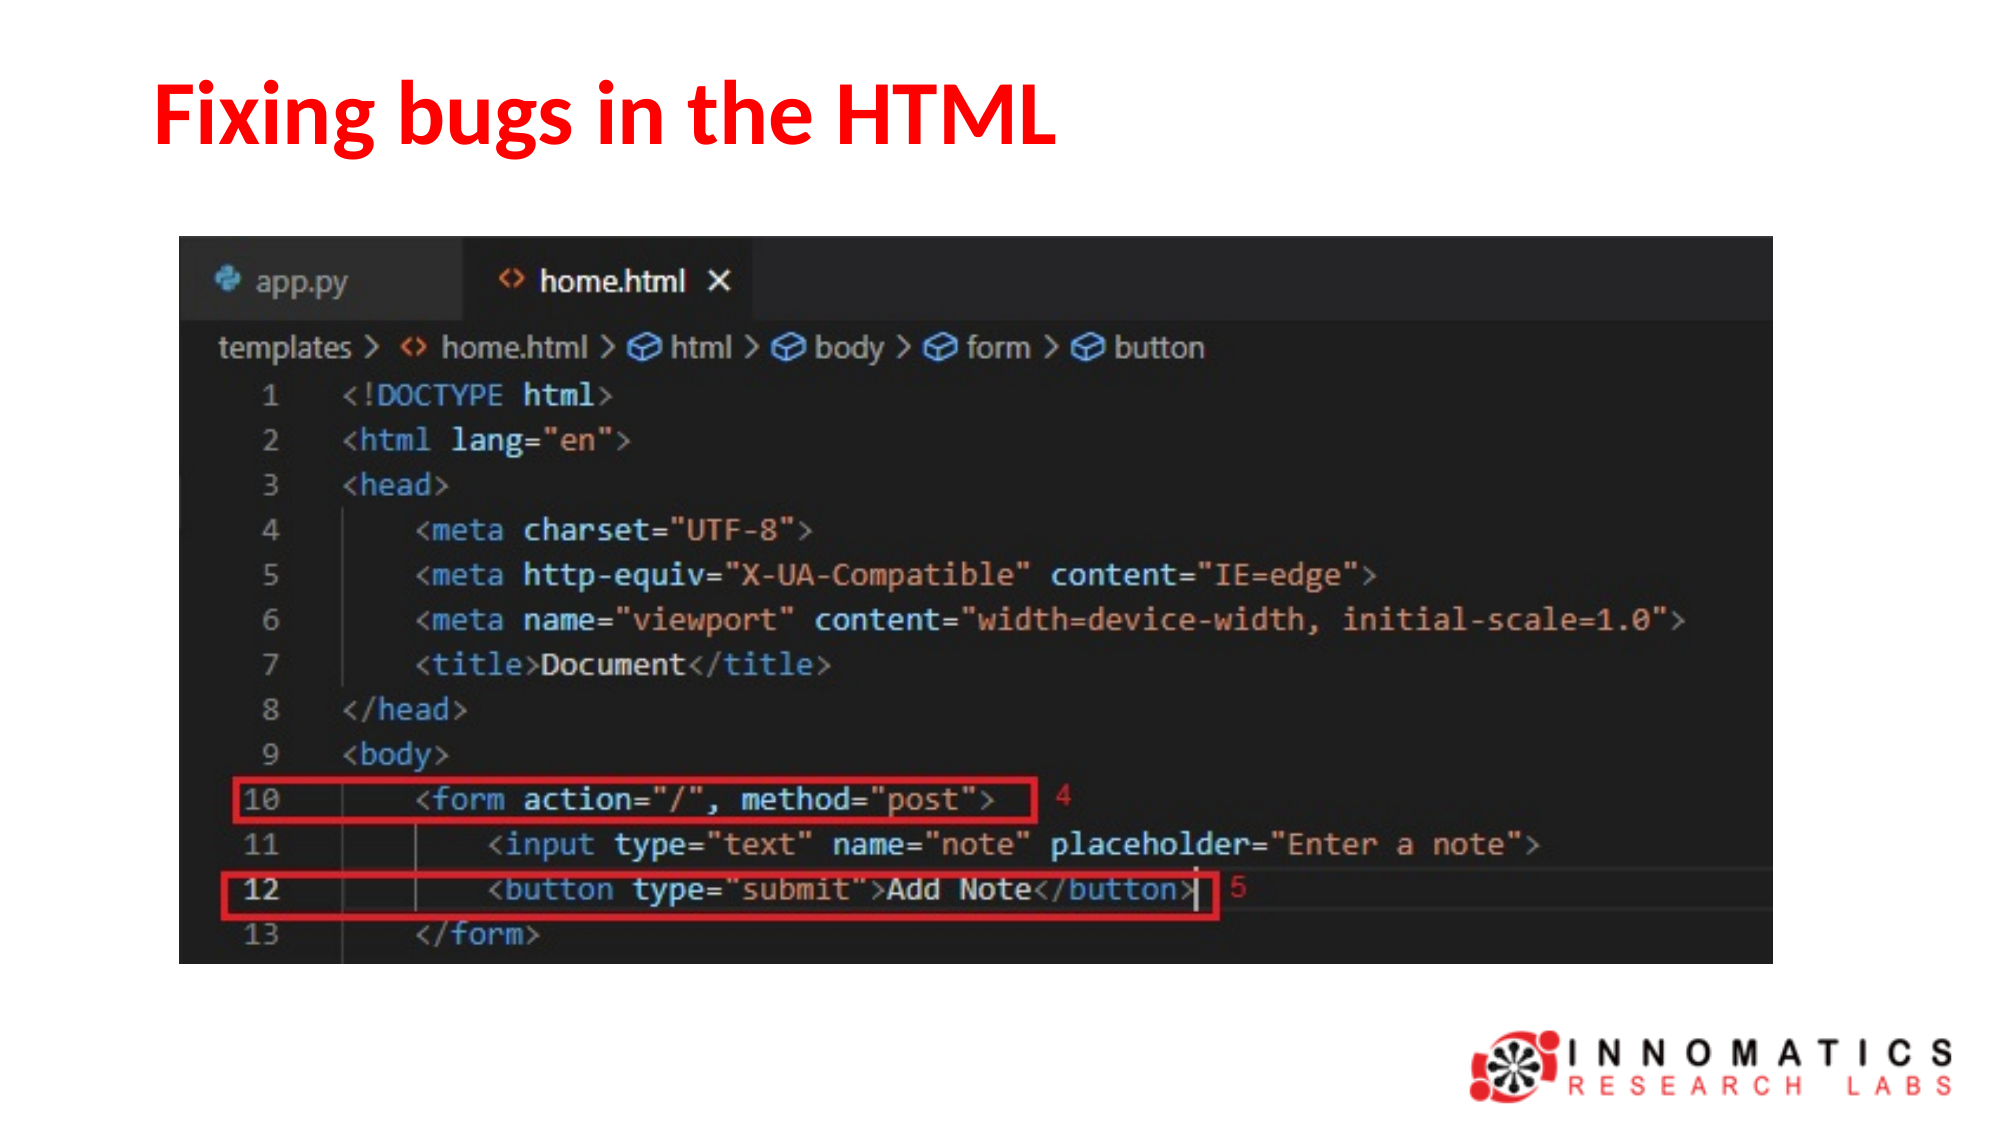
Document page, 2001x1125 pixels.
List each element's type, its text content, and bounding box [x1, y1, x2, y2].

list Fixing bugs in the HTML [120, 57, 1863, 1014]
picture [179, 236, 1773, 964]
picture [1445, 1014, 1975, 1125]
